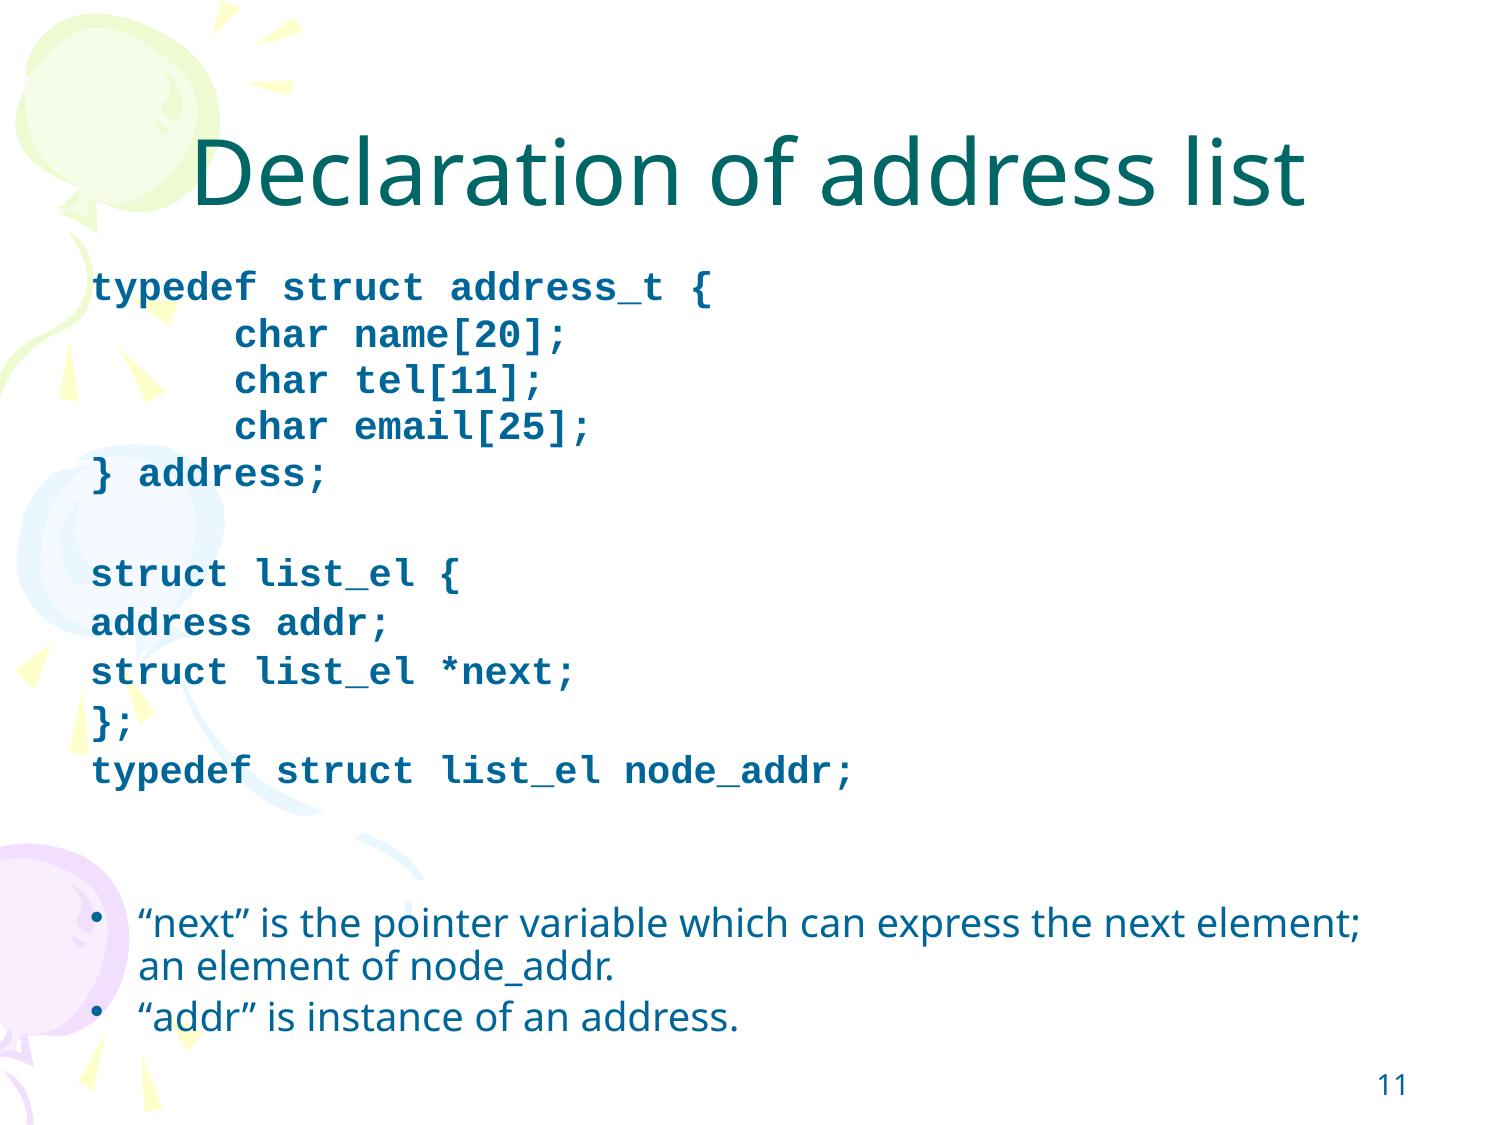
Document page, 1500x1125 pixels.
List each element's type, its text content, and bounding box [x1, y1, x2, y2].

title Declaration of address list [72, 16, 1426, 233]
slide_number 11 [1074, 1058, 1426, 1096]
list typedef struct address_t { char name[20]; char tel[11]; char email[25]; } address; struct list_el { address addr; struct list_el *next; }; typedef struct list_el node_addr; “next” is the pointer variable which can express the next element; an element of node_addr. “addr” is instance of an address. [74, 262, 1426, 1051]
